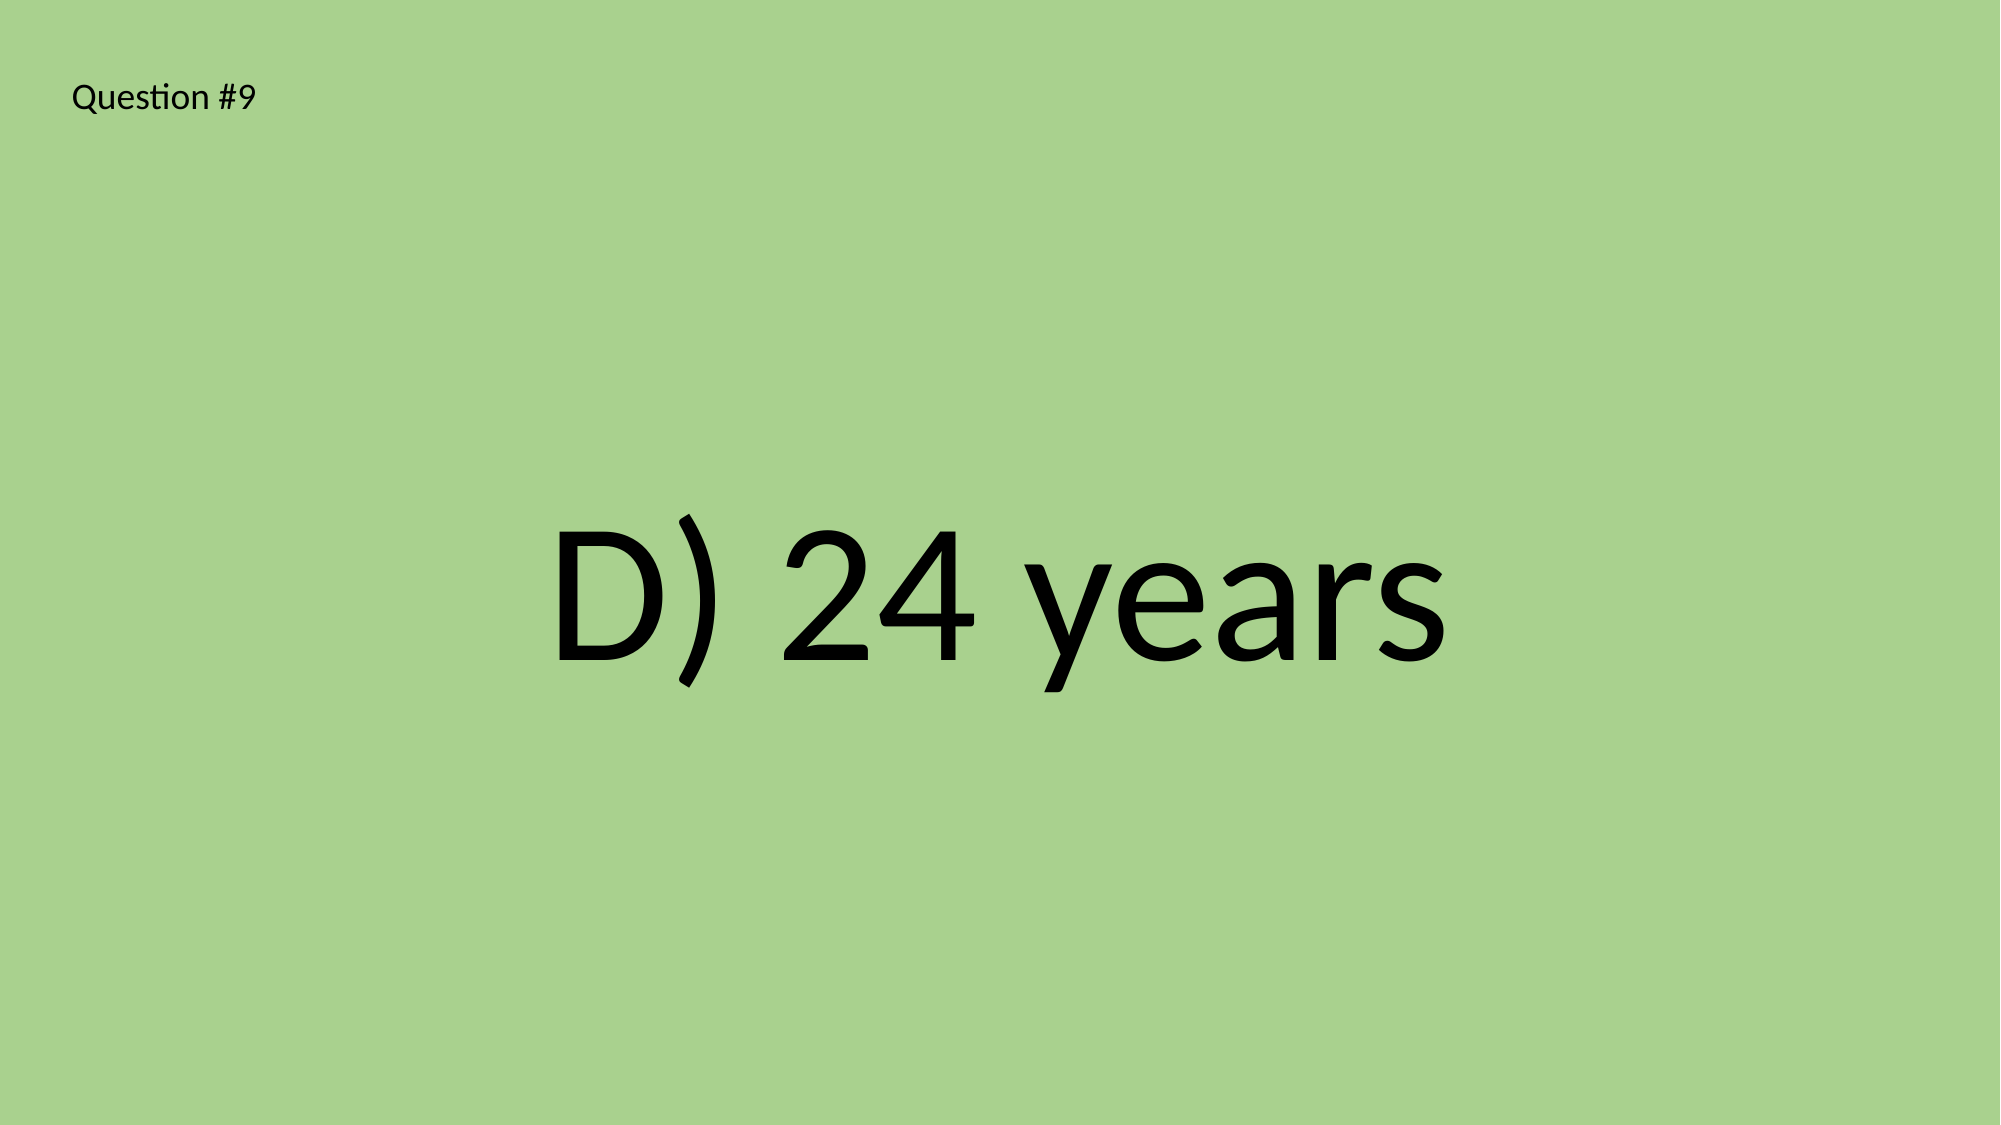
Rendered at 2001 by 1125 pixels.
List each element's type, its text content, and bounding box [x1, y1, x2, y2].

text_box Question #9 [56, 64, 1941, 125]
text_box D) 24 years [369, 452, 1629, 708]
